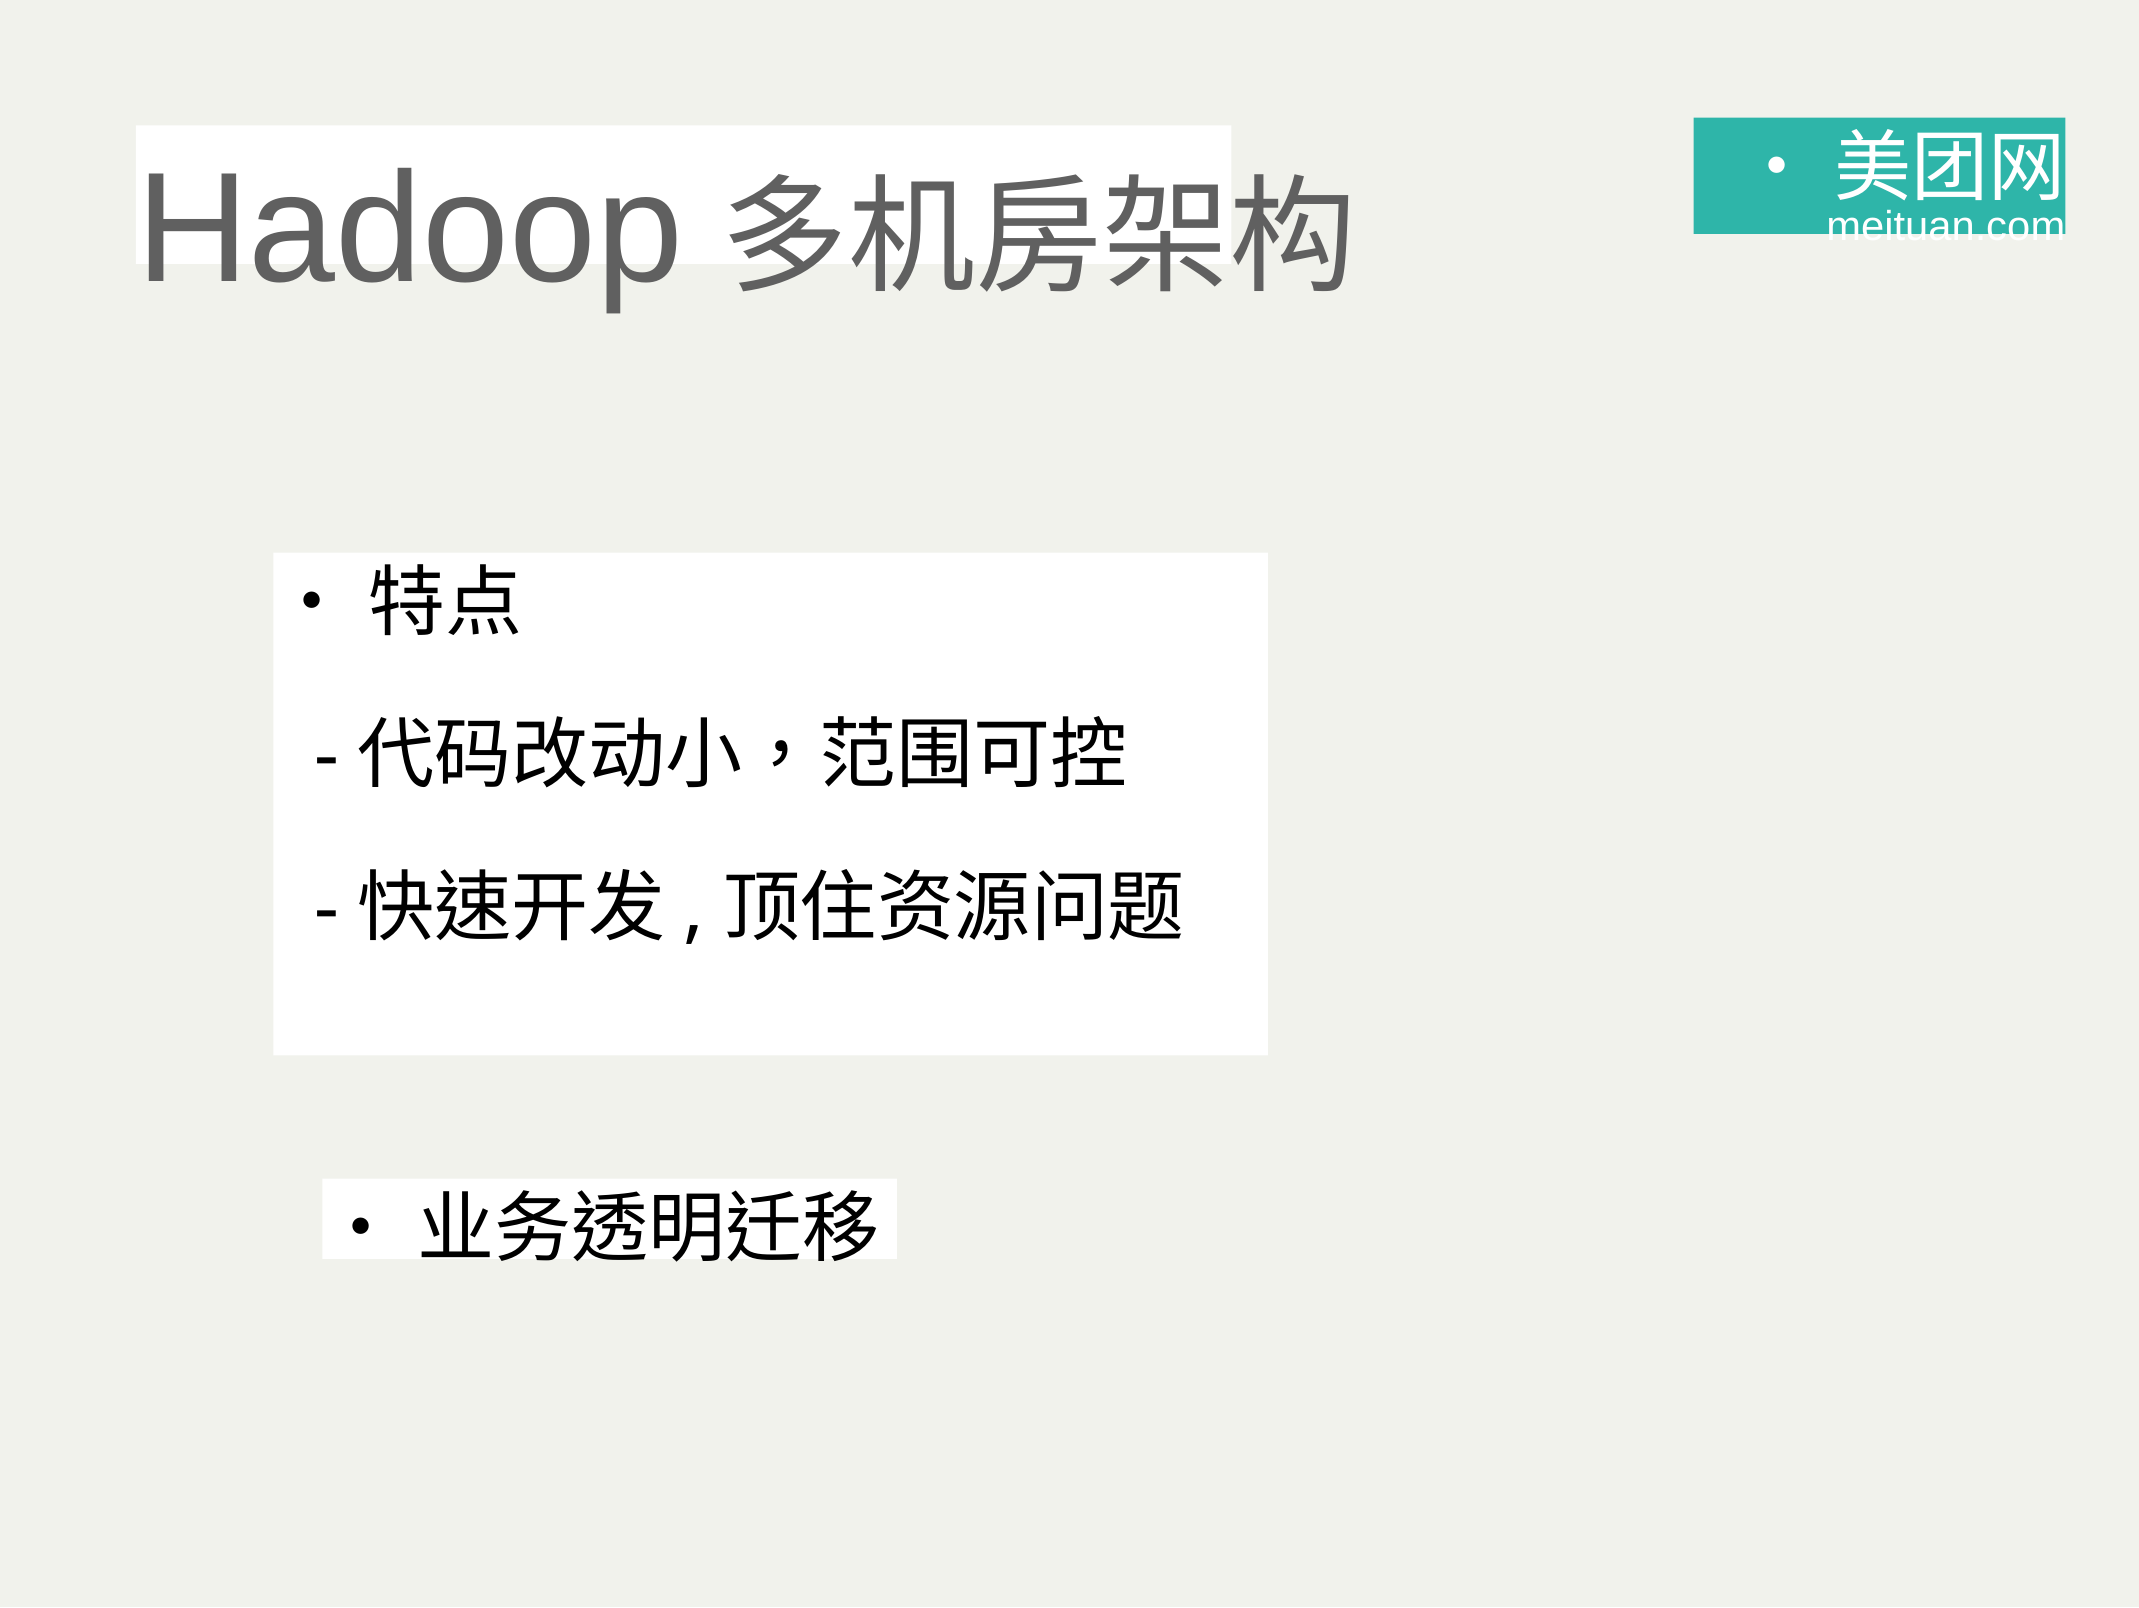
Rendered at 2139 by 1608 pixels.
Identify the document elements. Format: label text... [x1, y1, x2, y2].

text_box •特点 -代码改动小，范围可控 -快速开发,顶住资源问题 [273, 552, 1268, 1056]
text_box •业务透明迁移 [322, 1178, 897, 1259]
text_box Hadoop多机房架构 [135, 125, 1232, 264]
text_box •美团网 meituan.com [1693, 117, 2066, 234]
